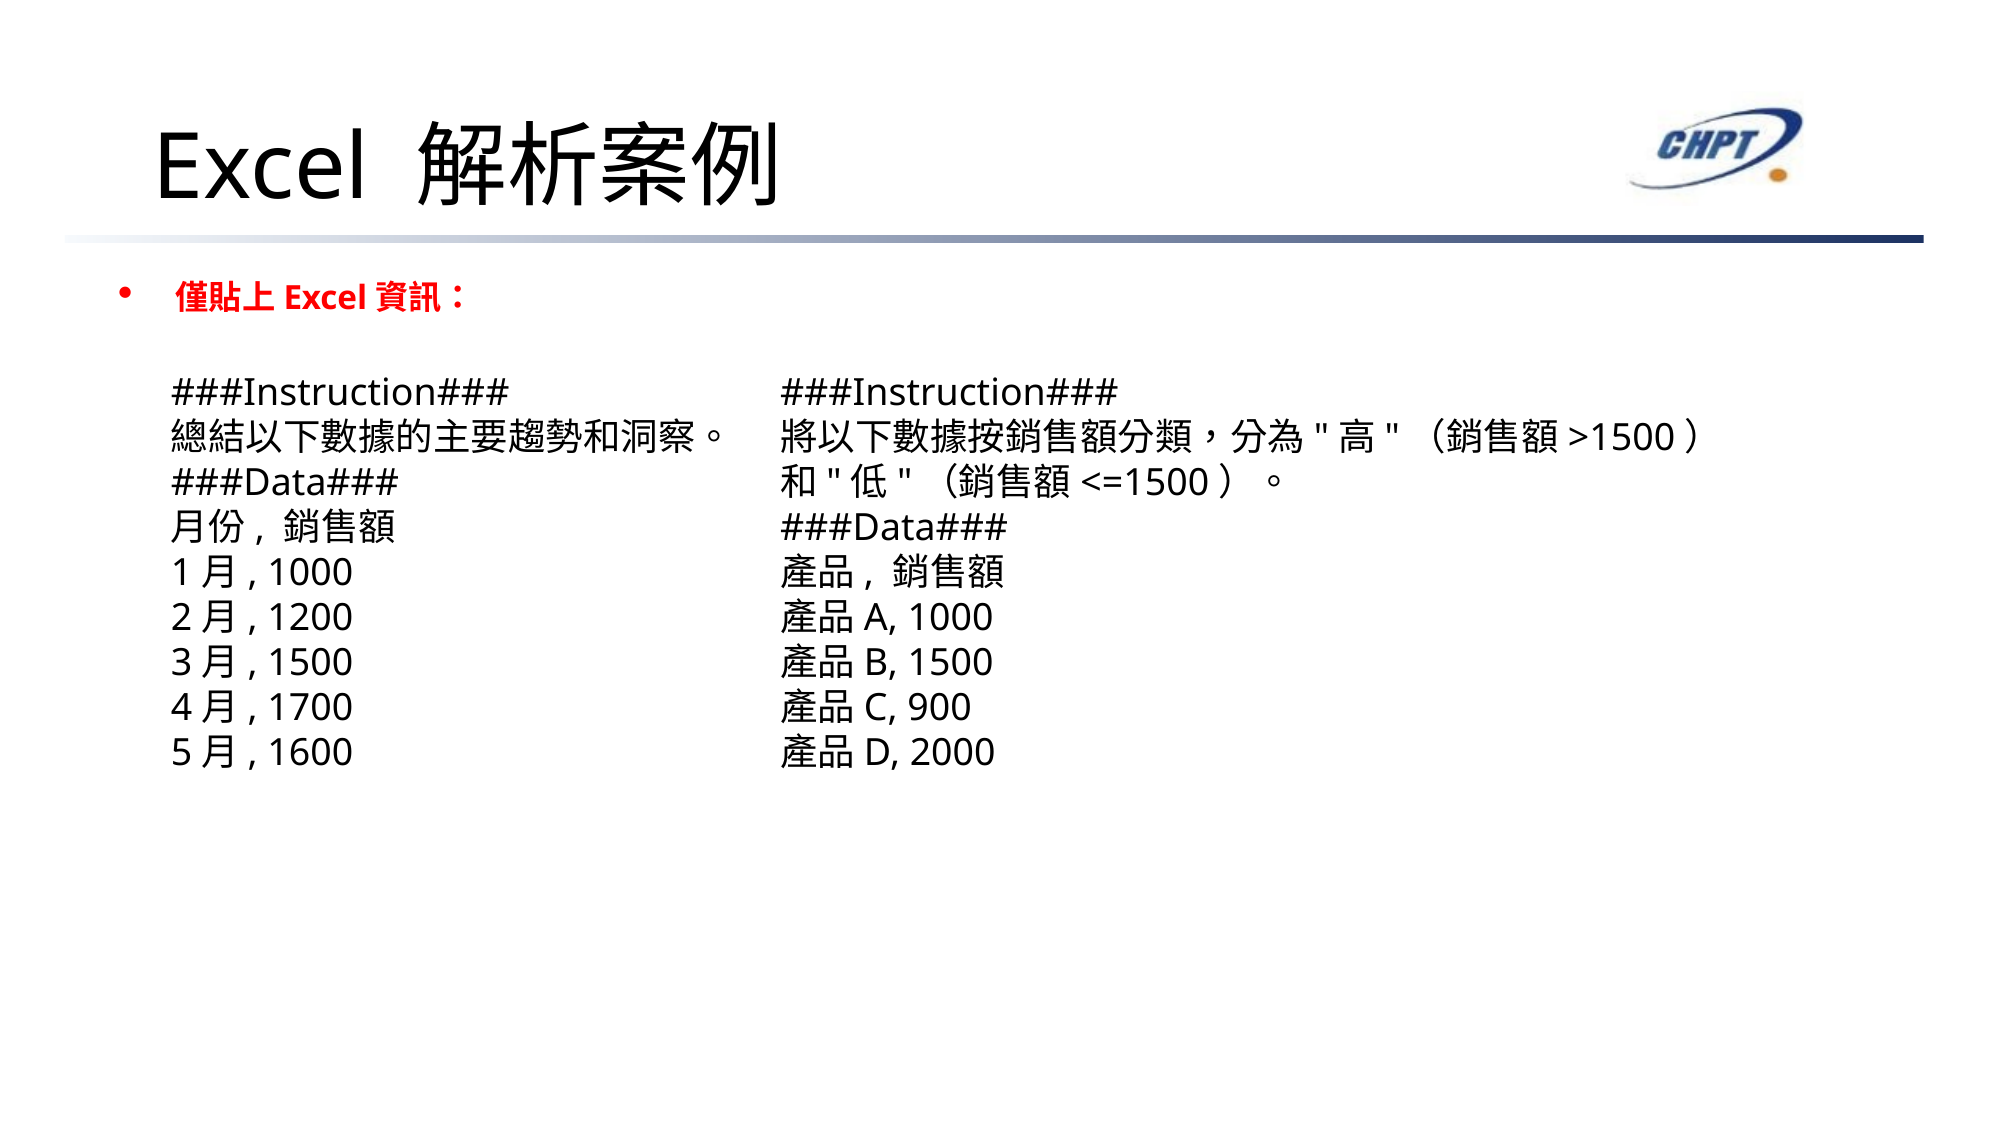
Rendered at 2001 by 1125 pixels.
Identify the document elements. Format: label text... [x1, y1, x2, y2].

title Excel 解析案例 [137, 59, 1863, 278]
text_box 僅貼上Excel資訊： [104, 209, 2000, 324]
text_box ###Instruction### 總結以下數據的主要趨勢和洞察。 ###Data### 月份, 銷售額 1月, 1000 2月, 1200 3月, 1500 4月, 1700 5月, 1600 [156, 360, 736, 781]
text_box ###Instruction### 將以下數據按銷售額分類，分為"高"（銷售額>1500）和"低"（銷售額<=1500）。 ###Data### 產品, 銷售額 產品A, 1000 產品B, 1500 產品C, 900 產品D, 2000 [765, 360, 1766, 781]
